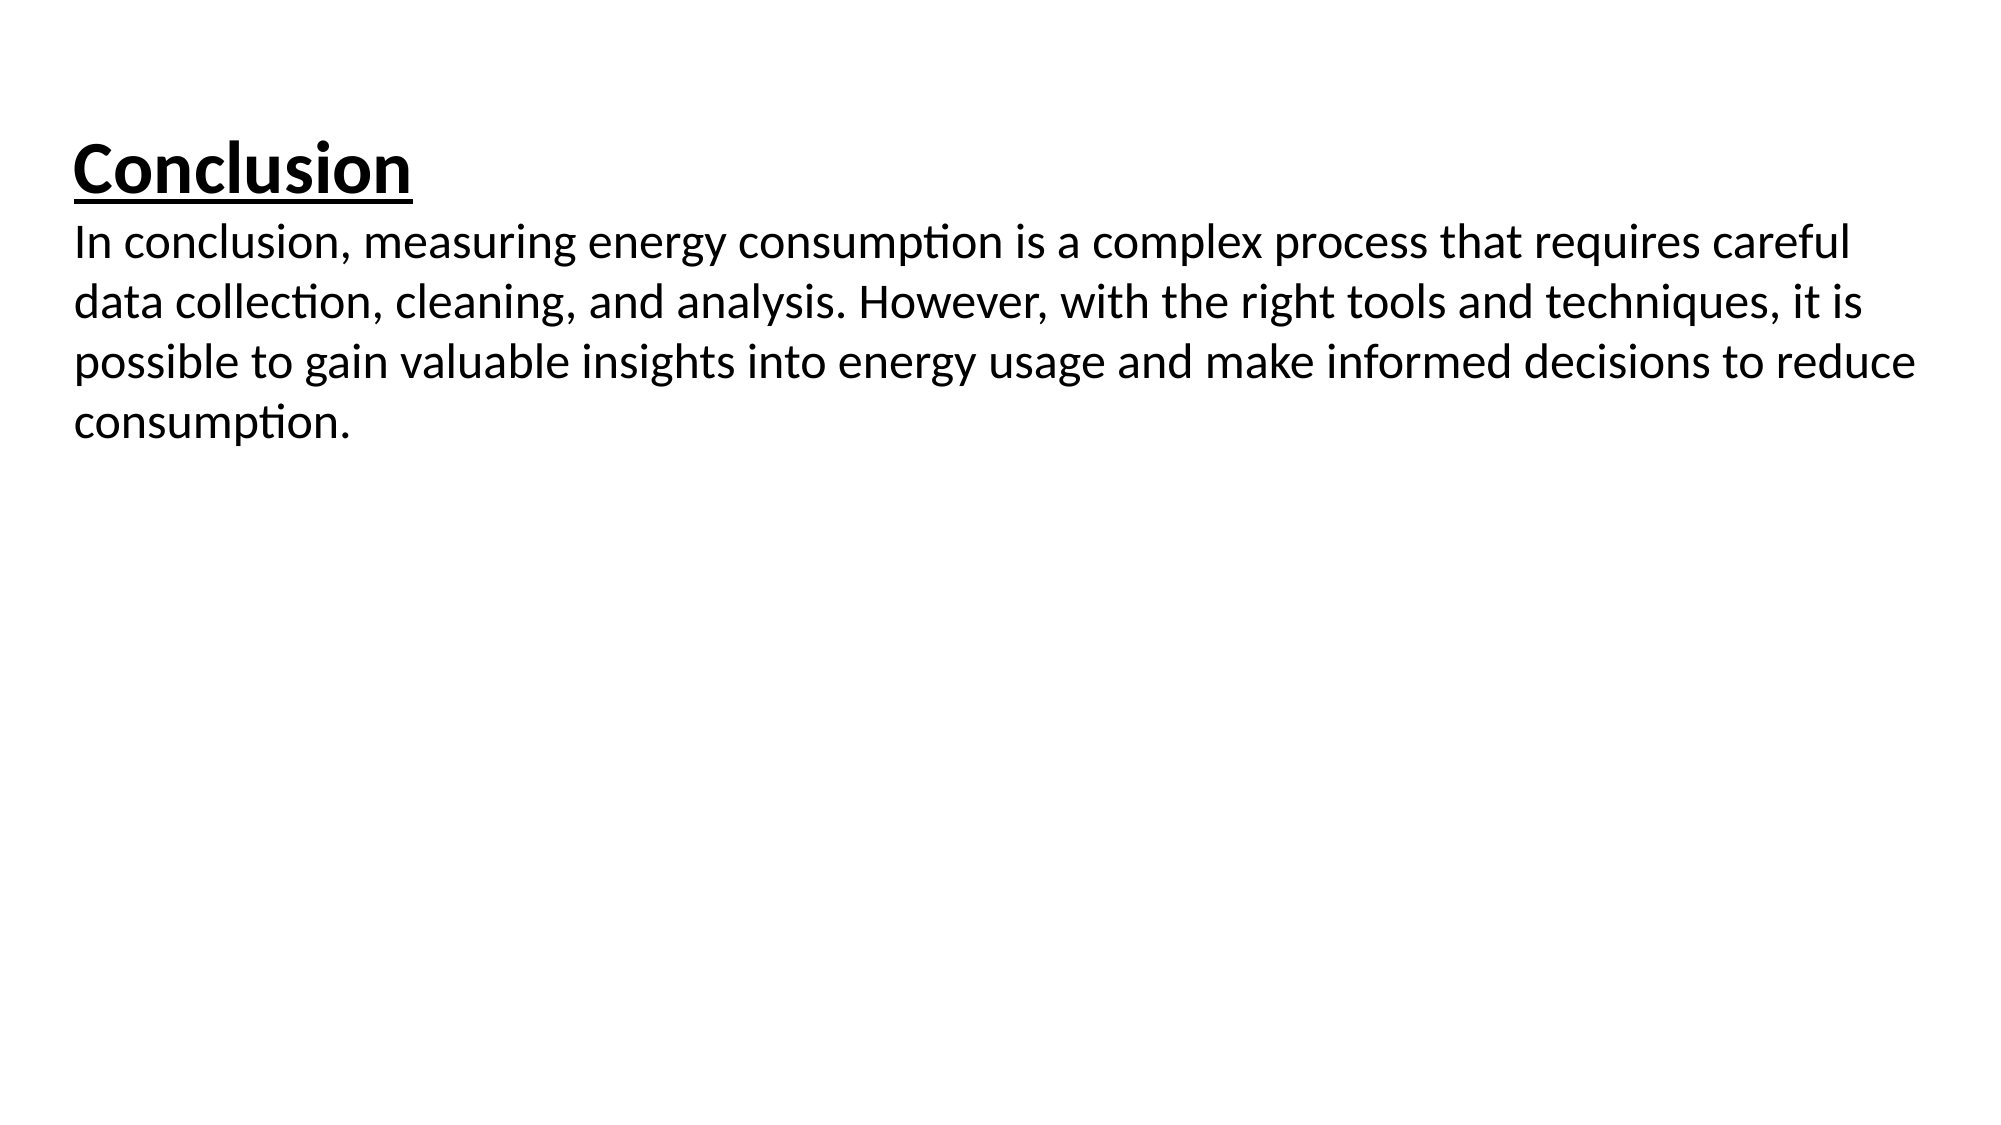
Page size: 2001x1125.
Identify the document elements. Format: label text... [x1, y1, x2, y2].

text_box Conclusion In conclusion, measuring energy consumption is a complex process that requires careful data collection, cleaning, and analysis. However, with the right tools and techniques, it is possible to gain valuable insights into energy usage and make informed decisions to reduce consumption. [59, 111, 1941, 679]
